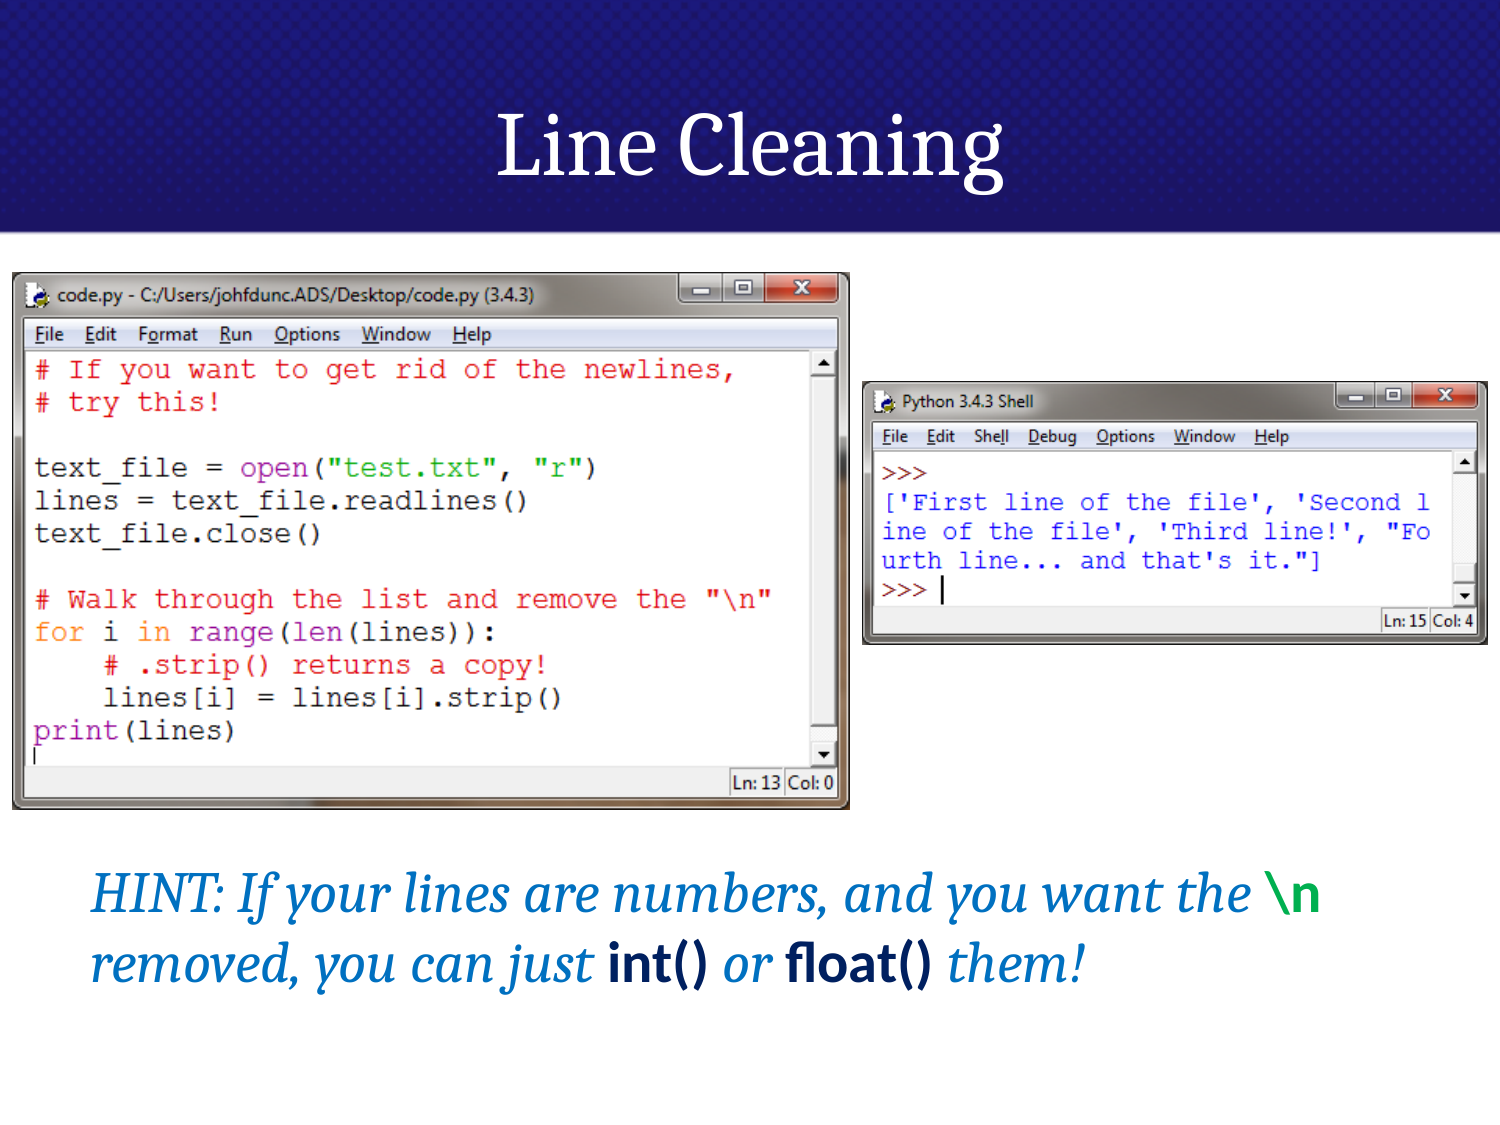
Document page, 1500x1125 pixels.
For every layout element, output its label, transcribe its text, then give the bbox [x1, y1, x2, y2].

picture [0, 0, 1500, 1125]
list HINT: If your lines are numbers, and you want the \n removed, you can just int() or float() them! [75, 282, 1425, 1101]
title Line Cleaning [75, 45, 1425, 233]
